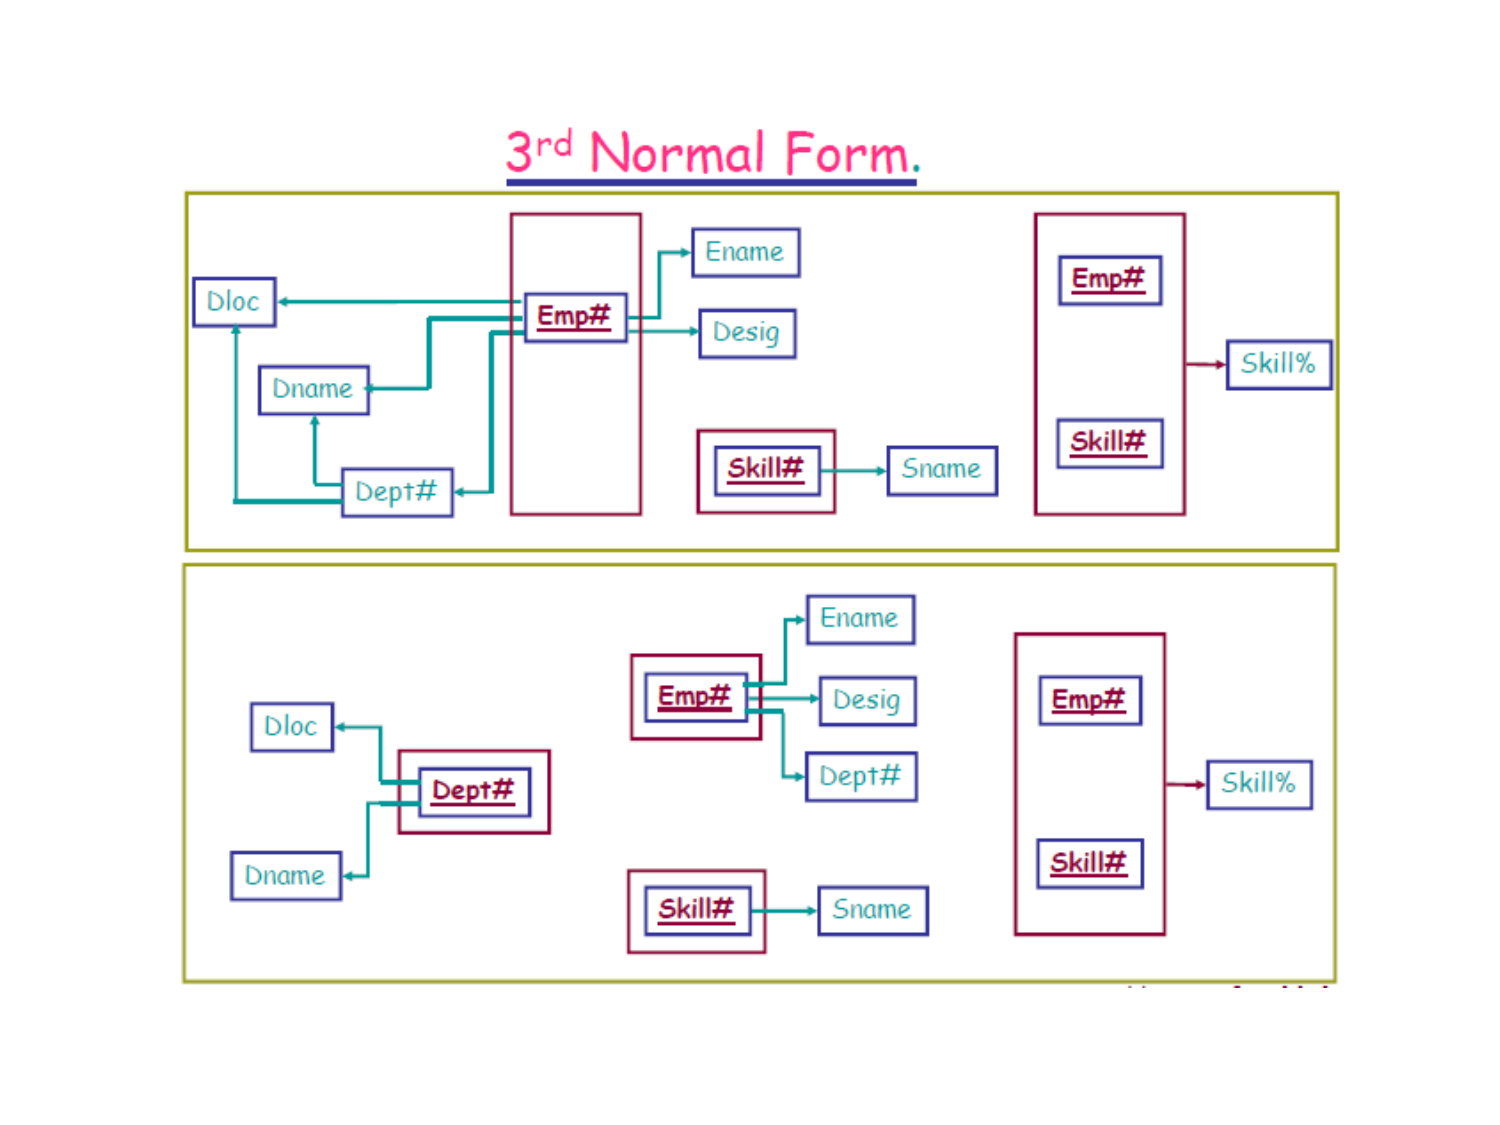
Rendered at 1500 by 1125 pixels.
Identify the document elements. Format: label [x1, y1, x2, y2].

picture [124, 87, 1443, 988]
